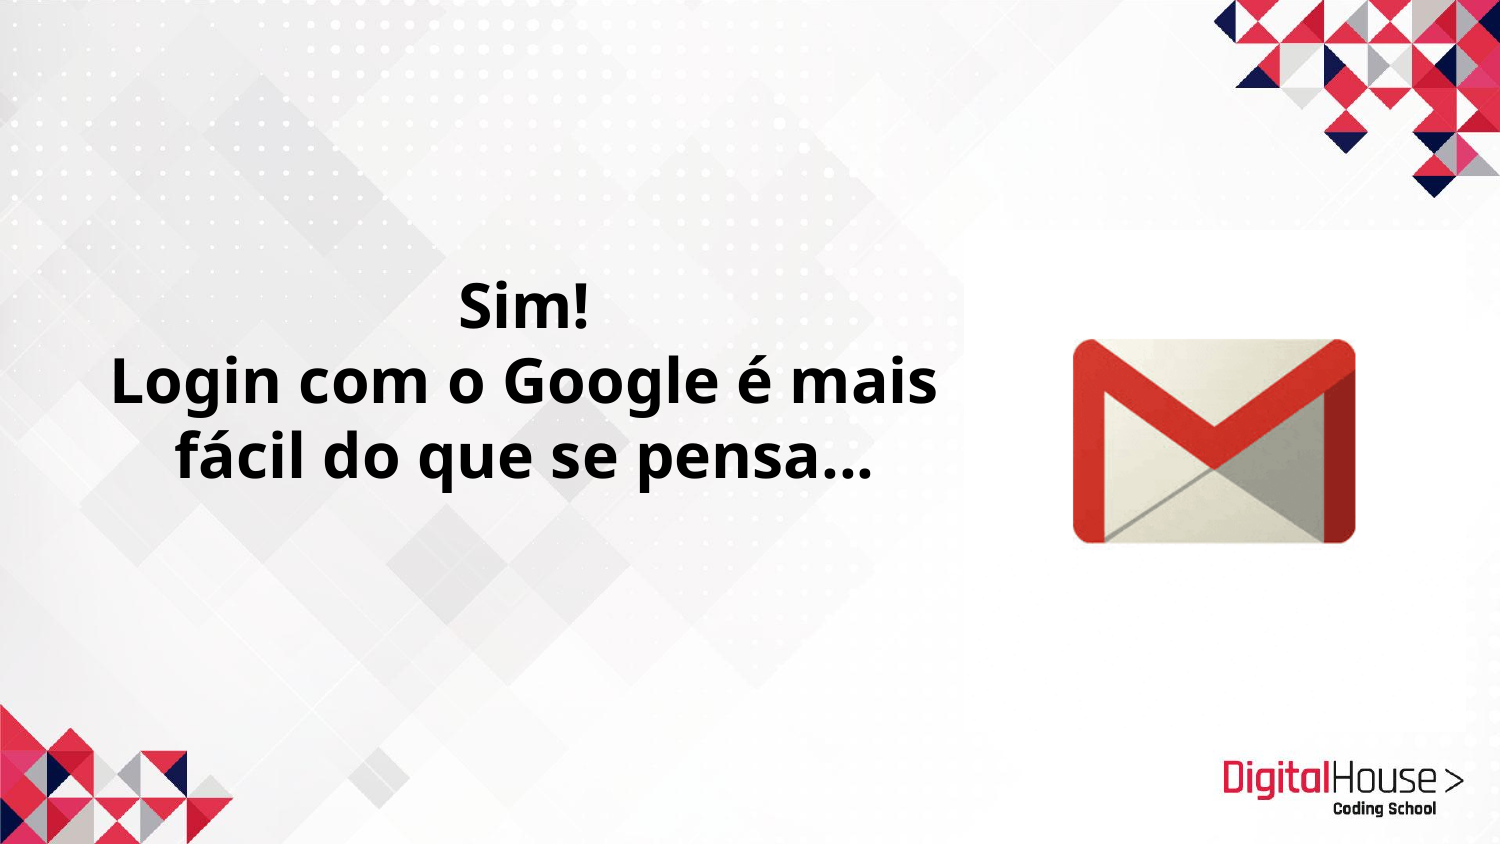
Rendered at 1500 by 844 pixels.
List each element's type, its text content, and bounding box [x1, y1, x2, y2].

picture [0, 0, 1500, 844]
title Sim! Login com o Google é mais fácil do que se pensa... [62, 97, 988, 659]
